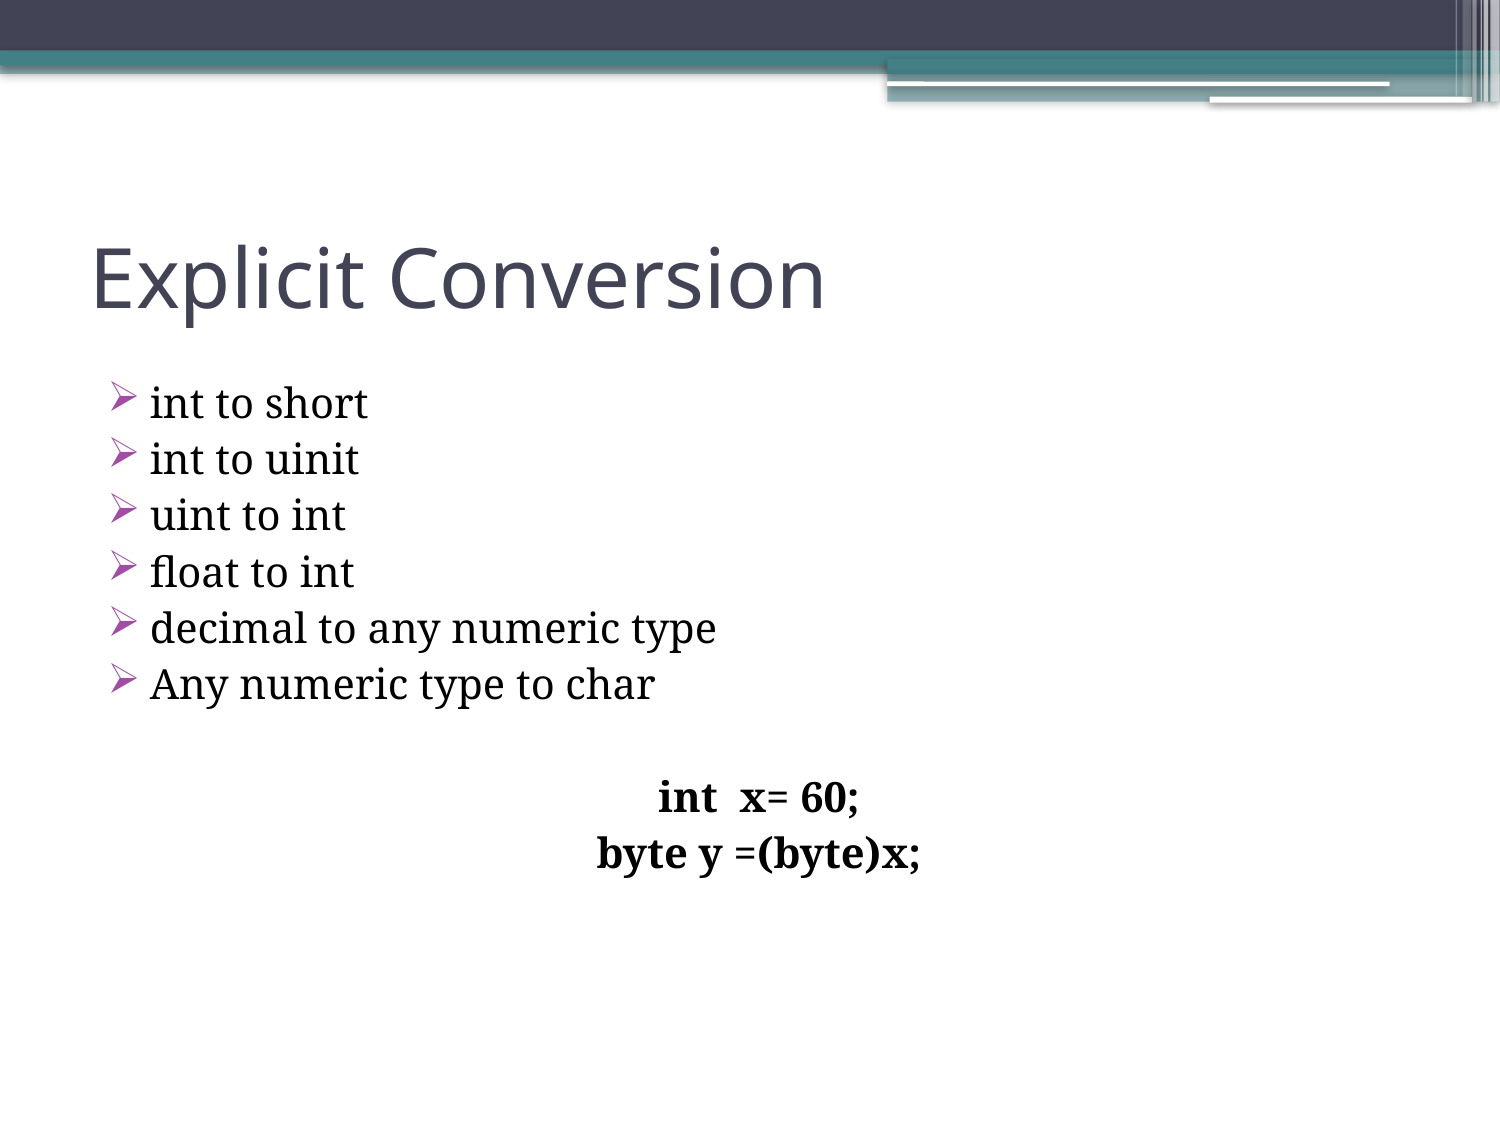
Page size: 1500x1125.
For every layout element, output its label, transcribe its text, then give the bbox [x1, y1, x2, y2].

list int to short int to uinit uint to int float to int decimal to any numeric type Any numeric type to char int x= 60; byte y =(byte)x; [75, 368, 1425, 1079]
title Explicit Conversion [75, 187, 1425, 363]
